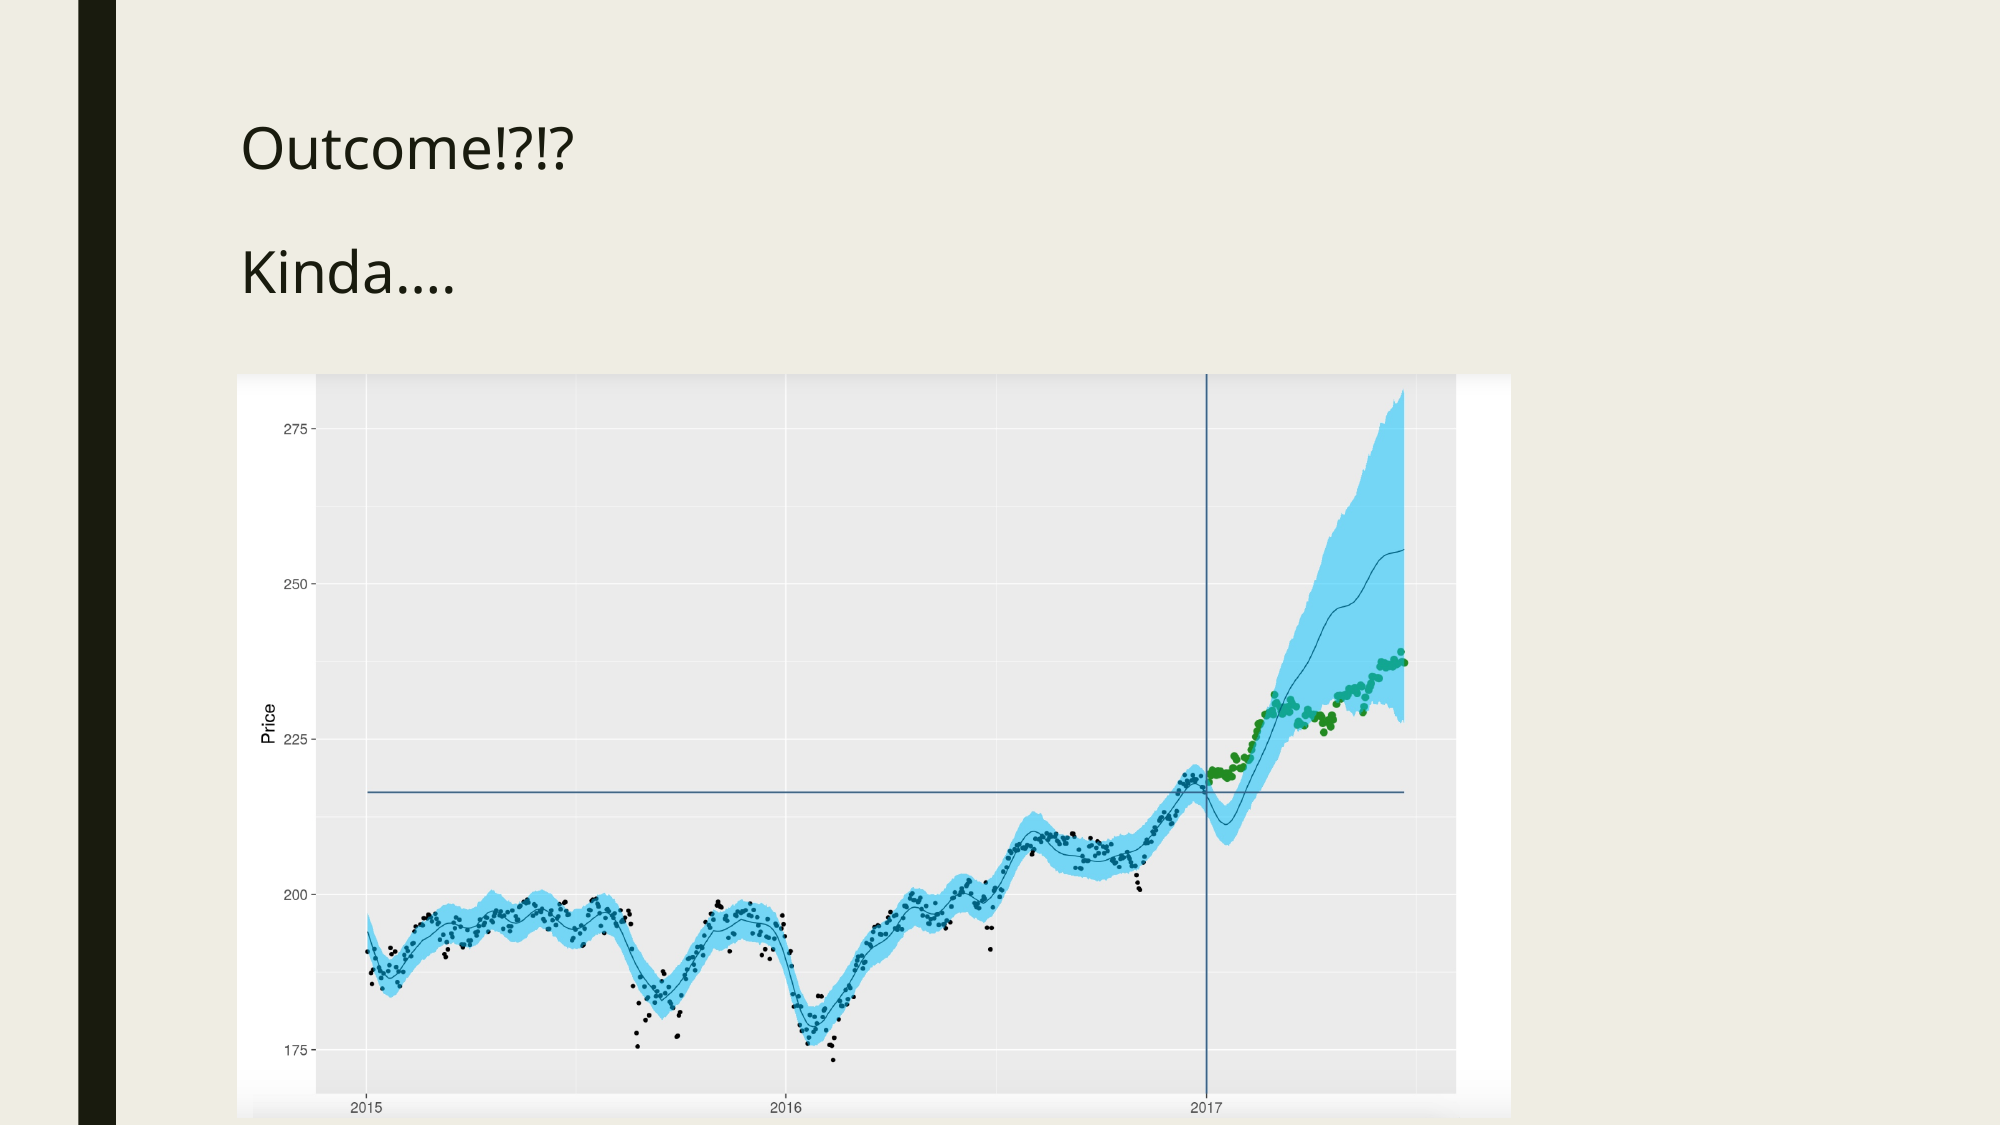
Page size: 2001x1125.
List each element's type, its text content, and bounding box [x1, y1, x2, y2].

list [237, 374, 1511, 1118]
title Outcome!?!? Kinda…. [225, 112, 1800, 357]
